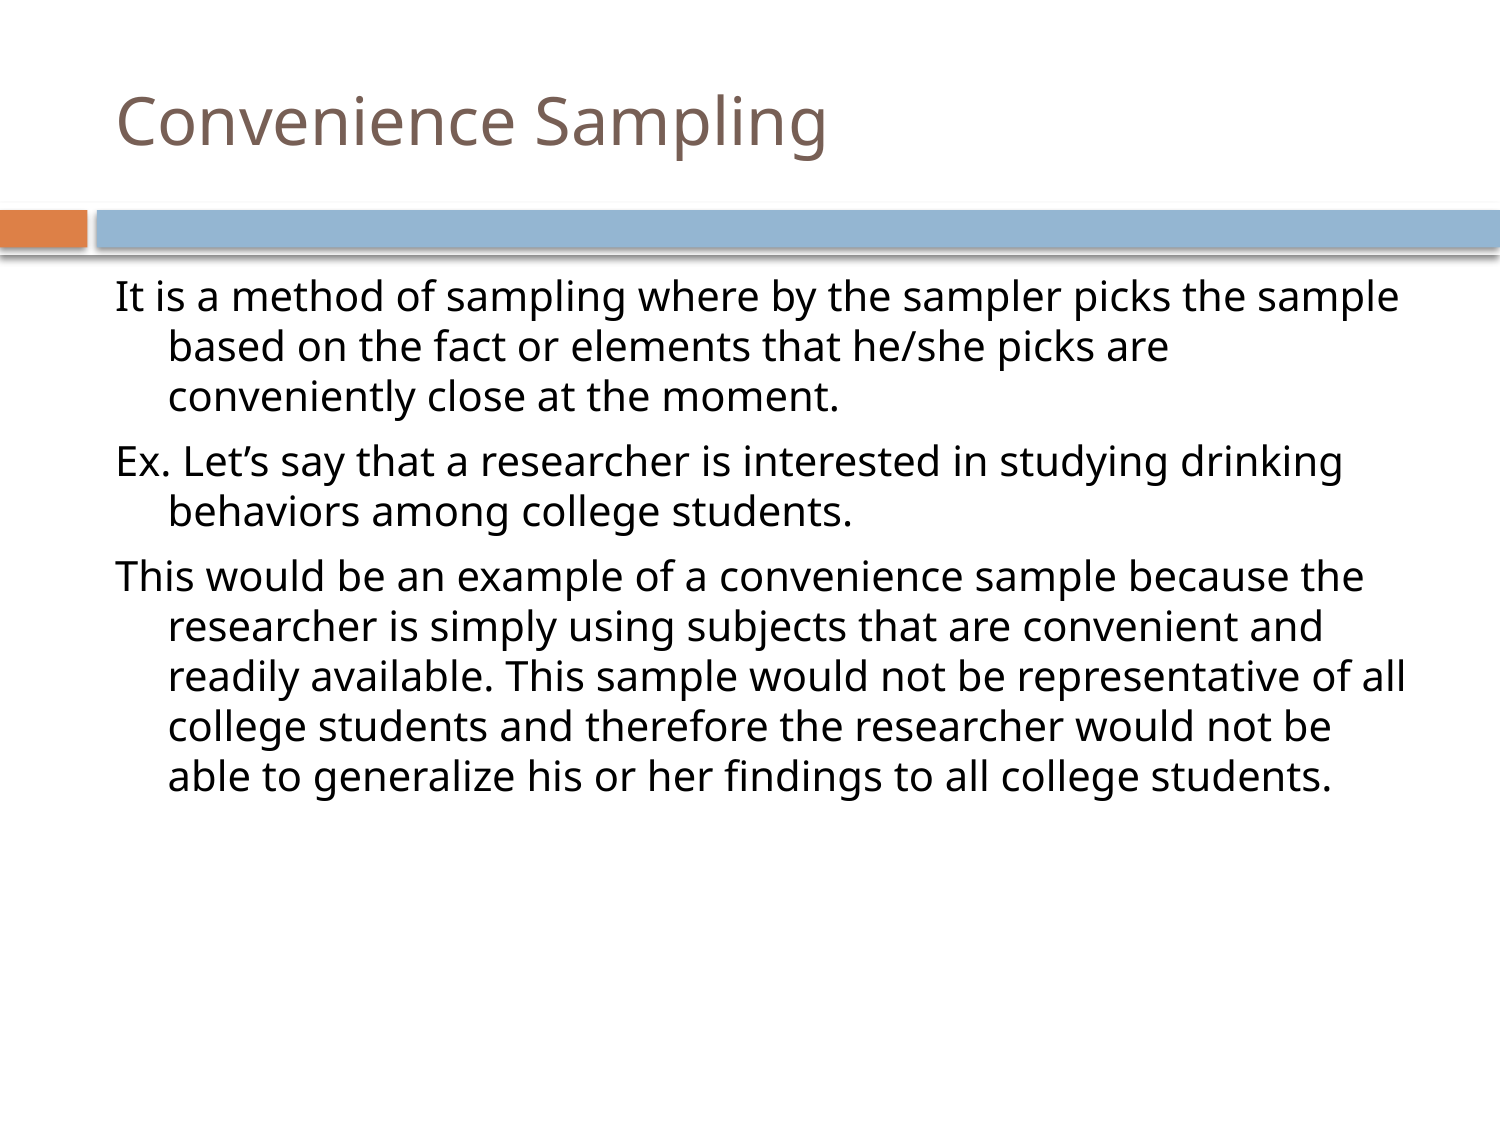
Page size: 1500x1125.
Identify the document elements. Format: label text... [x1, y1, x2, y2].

title Convenience Sampling [100, 37, 1438, 200]
list It is a method of sampling where by the sampler picks the sample based on the fact or elements that he/she picks are conveniently close at the moment. Ex. Let’s say that a researcher is interested in studying drinking behaviors among college students. This would be an example of a convenience sample because the researcher is simply using subjects that are convenient and readily available. This sample would not be representative of all college students and therefore the researcher would not be able to generalize his or her findings to all college students. [100, 262, 1438, 1000]
